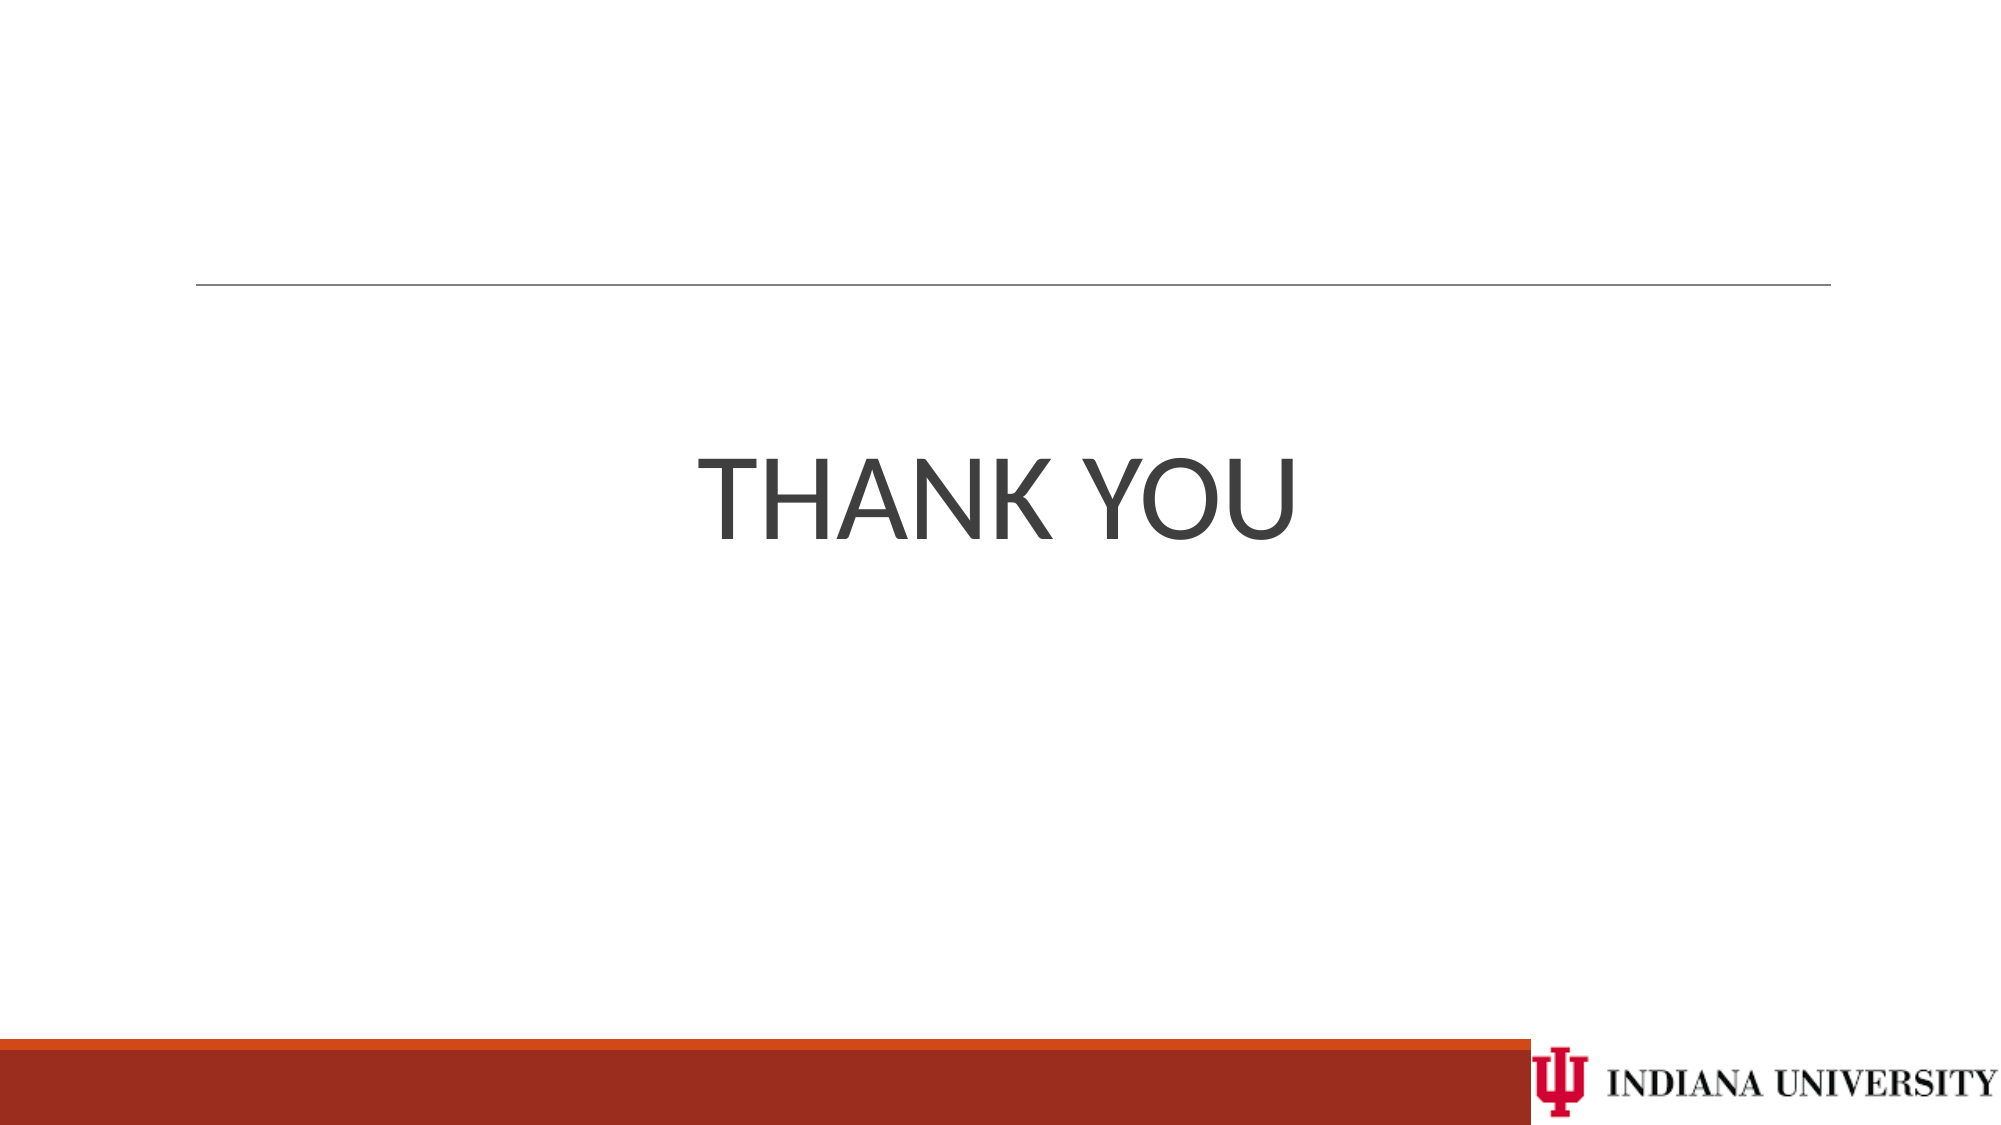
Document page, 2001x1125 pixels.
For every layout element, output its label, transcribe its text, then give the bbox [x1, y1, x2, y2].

title THANK YOU [159, 432, 1840, 693]
picture [1530, 1029, 2000, 1125]
